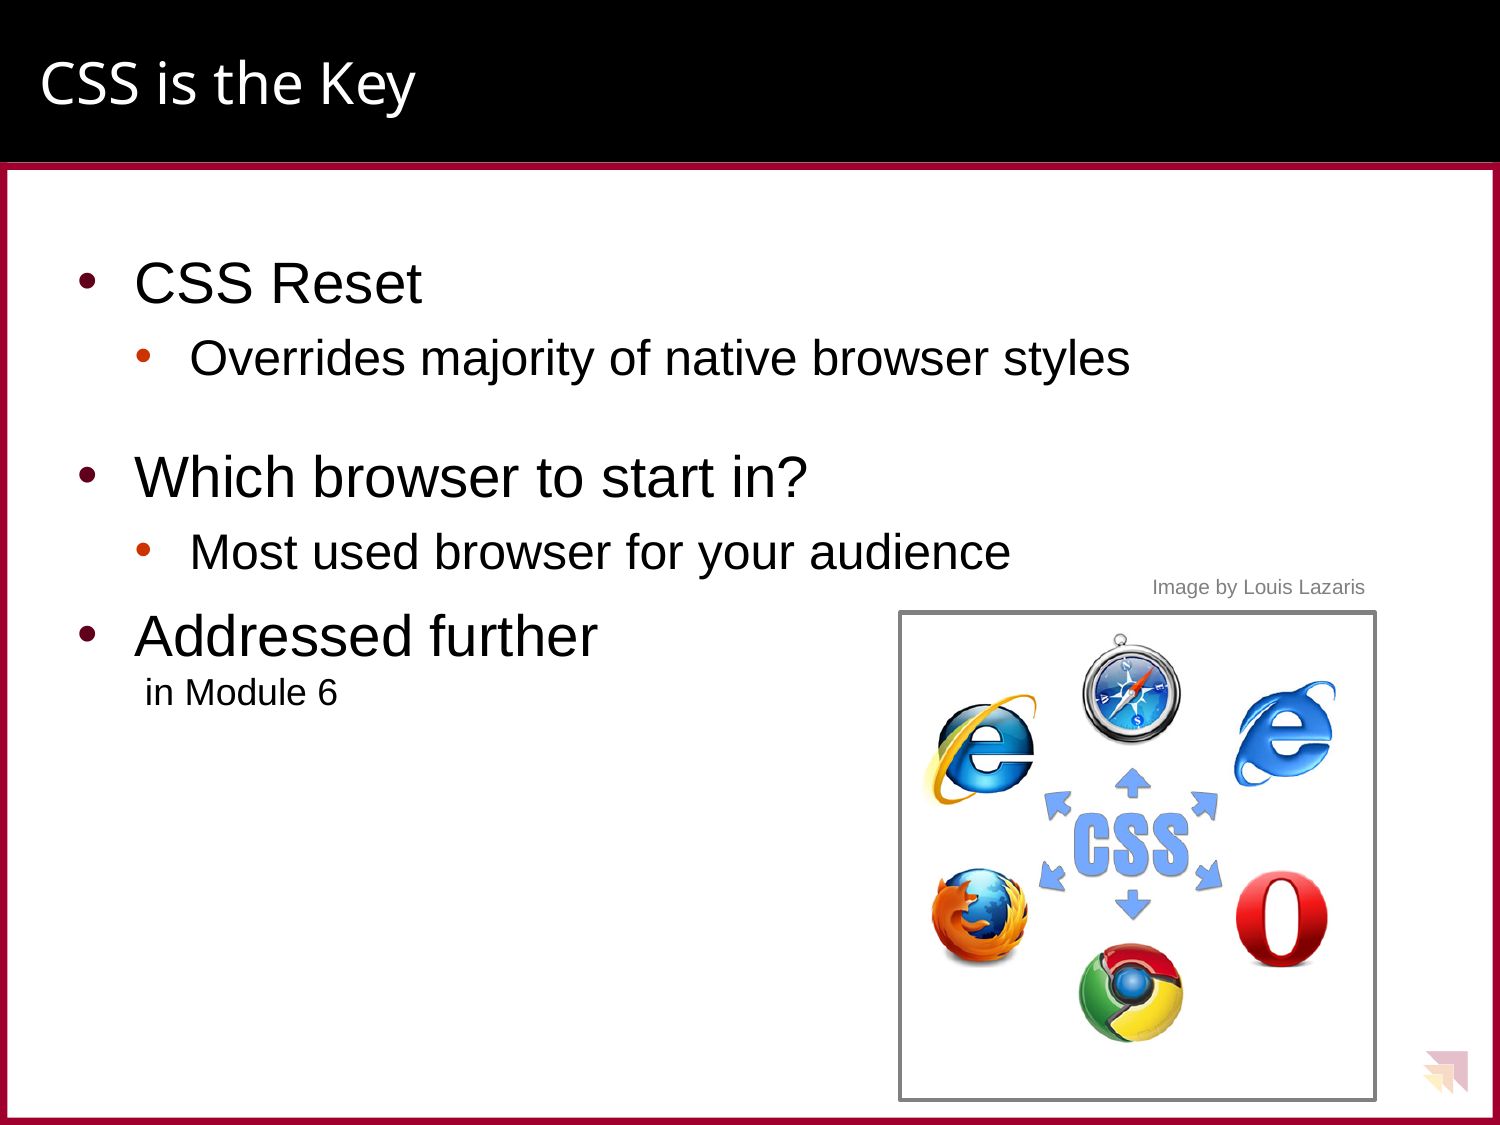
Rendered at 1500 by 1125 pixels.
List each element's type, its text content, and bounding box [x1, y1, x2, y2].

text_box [899, 612, 1376, 1101]
list CSS Reset Overrides majority of native browser styles Which browser to start in? Most used browser for your audience Addressed further in Module 6 [62, 237, 1438, 1088]
title CSS is the Key [24, 12, 1438, 150]
text_box Image by Louis Lazaris [1137, 566, 1450, 607]
